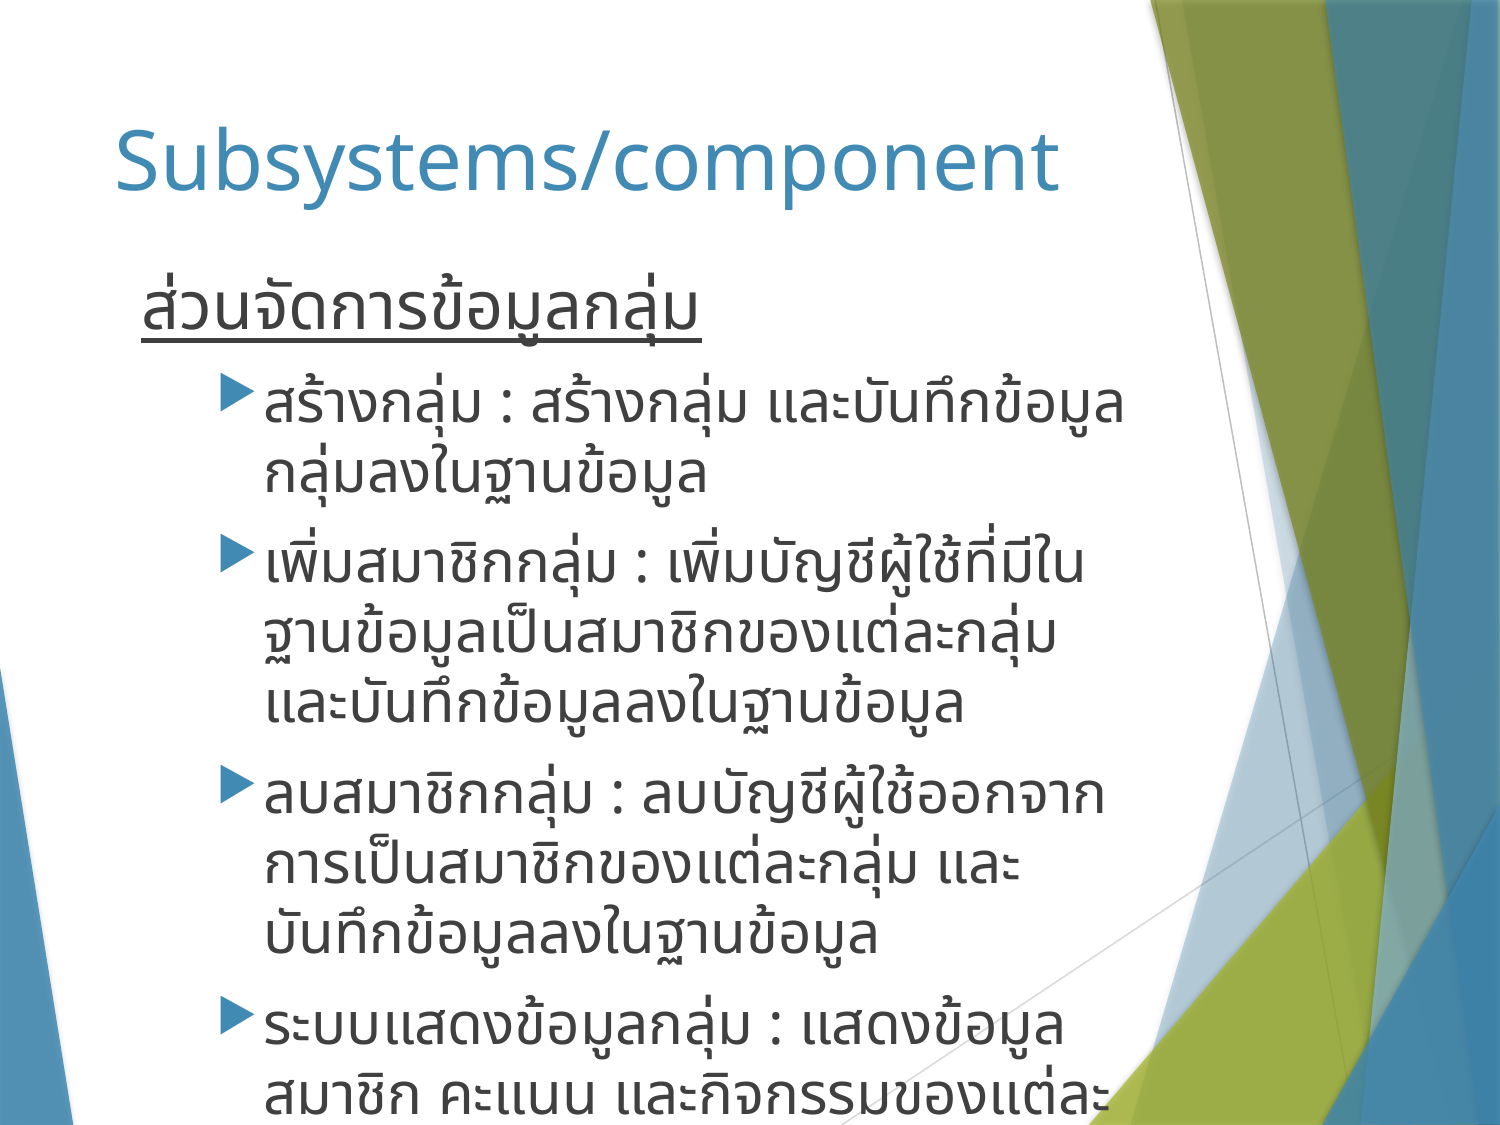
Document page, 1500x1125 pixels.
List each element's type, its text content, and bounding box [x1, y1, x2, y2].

list ส่วนจัดการข้อมูลกลุ่ม สร้างกลุ่ม : สร้างกลุ่ม และบันทึกข้อมูลกลุ่มลงในฐานข้อมูล เพิ่มสมาชิกกลุ่ม : เพิ่มบัญชีผู้ใช้ที่มีในฐานข้อมูลเป็นสมาชิกของแต่ละกลุ่ม และบันทึกข้อมูลลงในฐานข้อมูล ลบสมาชิกกลุ่ม : ลบบัญชีผู้ใช้ออกจากการเป็นสมาชิกของแต่ละกลุ่ม และบันทึกข้อมูลลงในฐานข้อมูล ระบบแสดงข้อมูลกลุ่ม : แสดงข้อมูลสมาชิก คะแนน และกิจกรรมของแต่ละกลุ่ม [126, 255, 1143, 1019]
title Subsystems/component [99, 99, 1142, 317]
